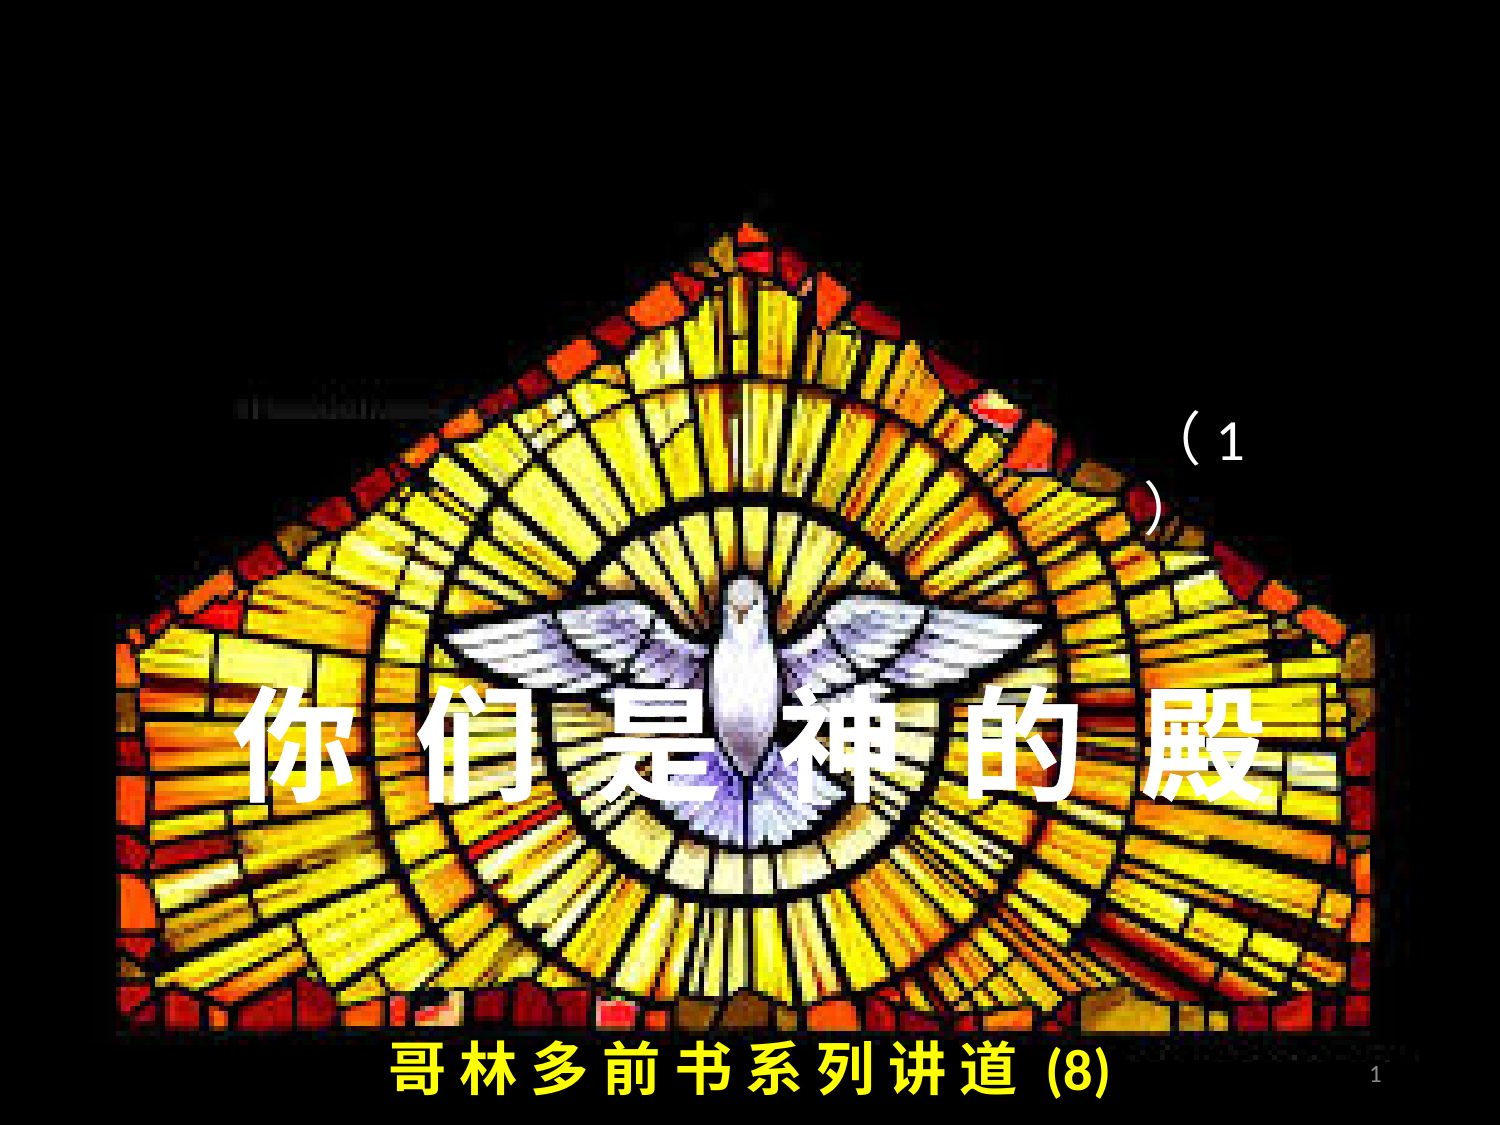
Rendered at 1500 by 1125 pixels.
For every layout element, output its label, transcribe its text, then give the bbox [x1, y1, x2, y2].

subtitle 哥 林 多 前 书 系 列 讲 道 (8) [187, 1062, 1313, 1104]
slide_number 1 [1059, 1062, 1397, 1103]
picture [77, 184, 1420, 1062]
